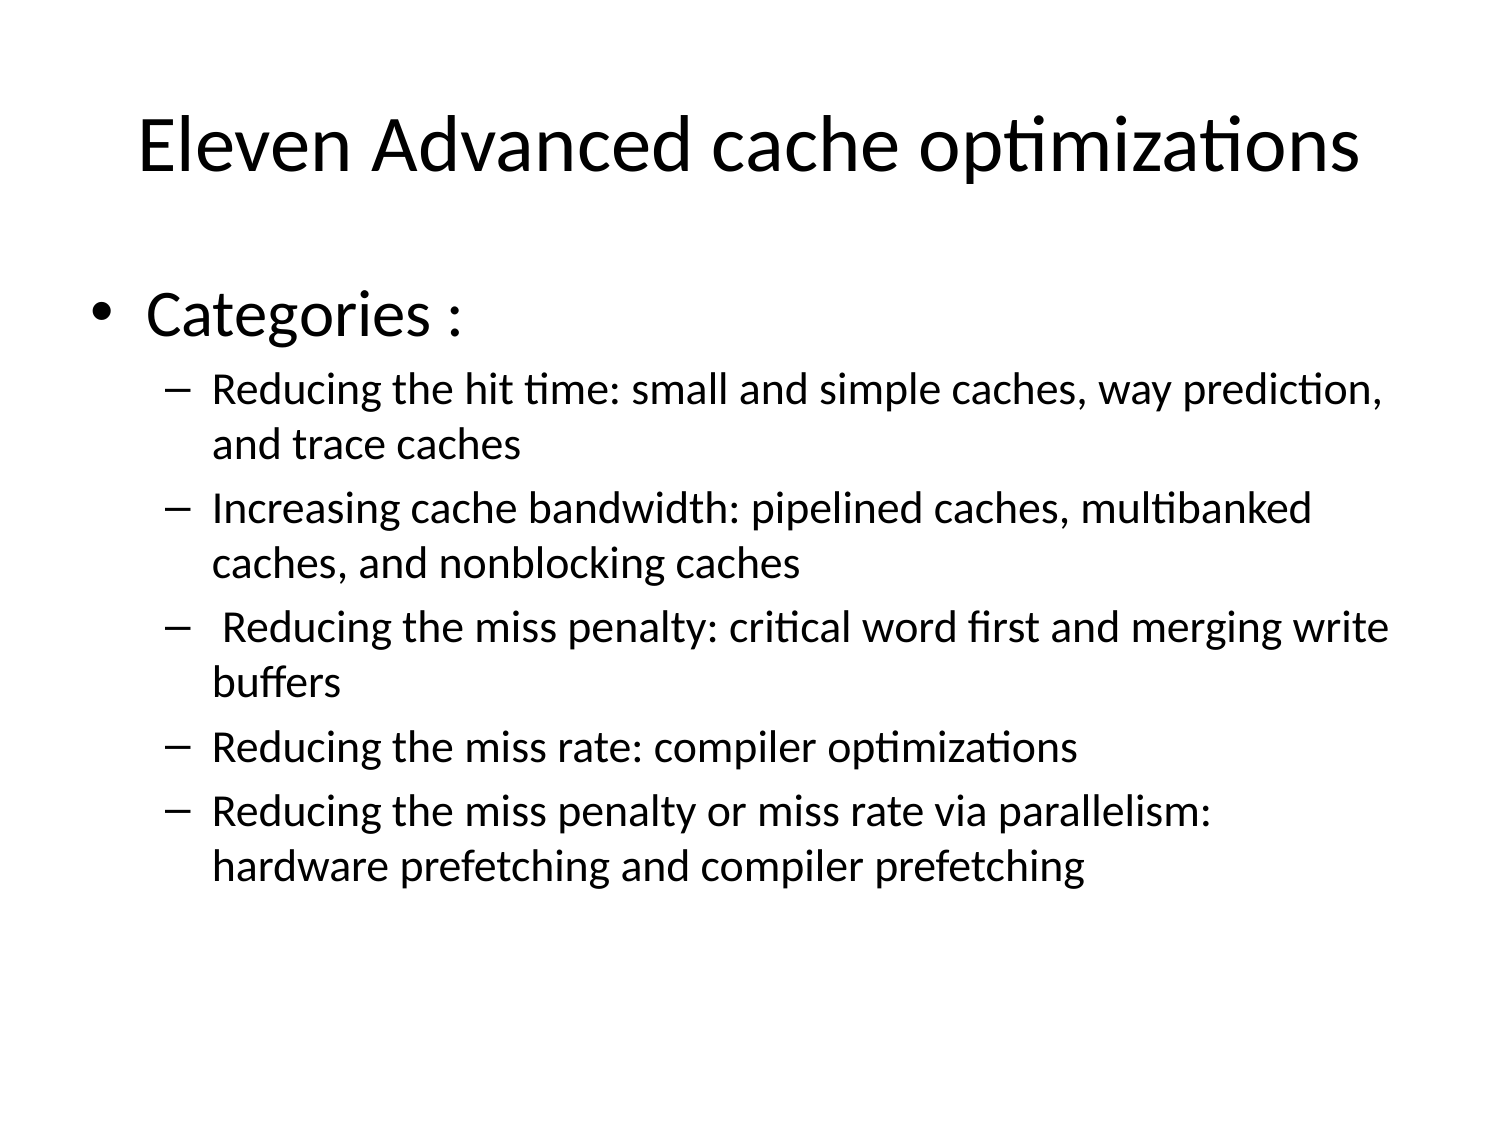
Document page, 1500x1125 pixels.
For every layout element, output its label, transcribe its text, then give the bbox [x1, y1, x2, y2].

title Eleven Advanced cache optimizations [75, 45, 1425, 233]
list Categories : Reducing the hit time: small and simple caches, way prediction, and trace caches Increasing cache bandwidth: pipelined caches, multibanked caches, and nonblocking caches Reducing the miss penalty: critical word first and merging write buffers Reducing the miss rate: compiler optimizations Reducing the miss penalty or miss rate via parallelism: hardware prefetching and compiler prefetching [75, 262, 1425, 1005]
